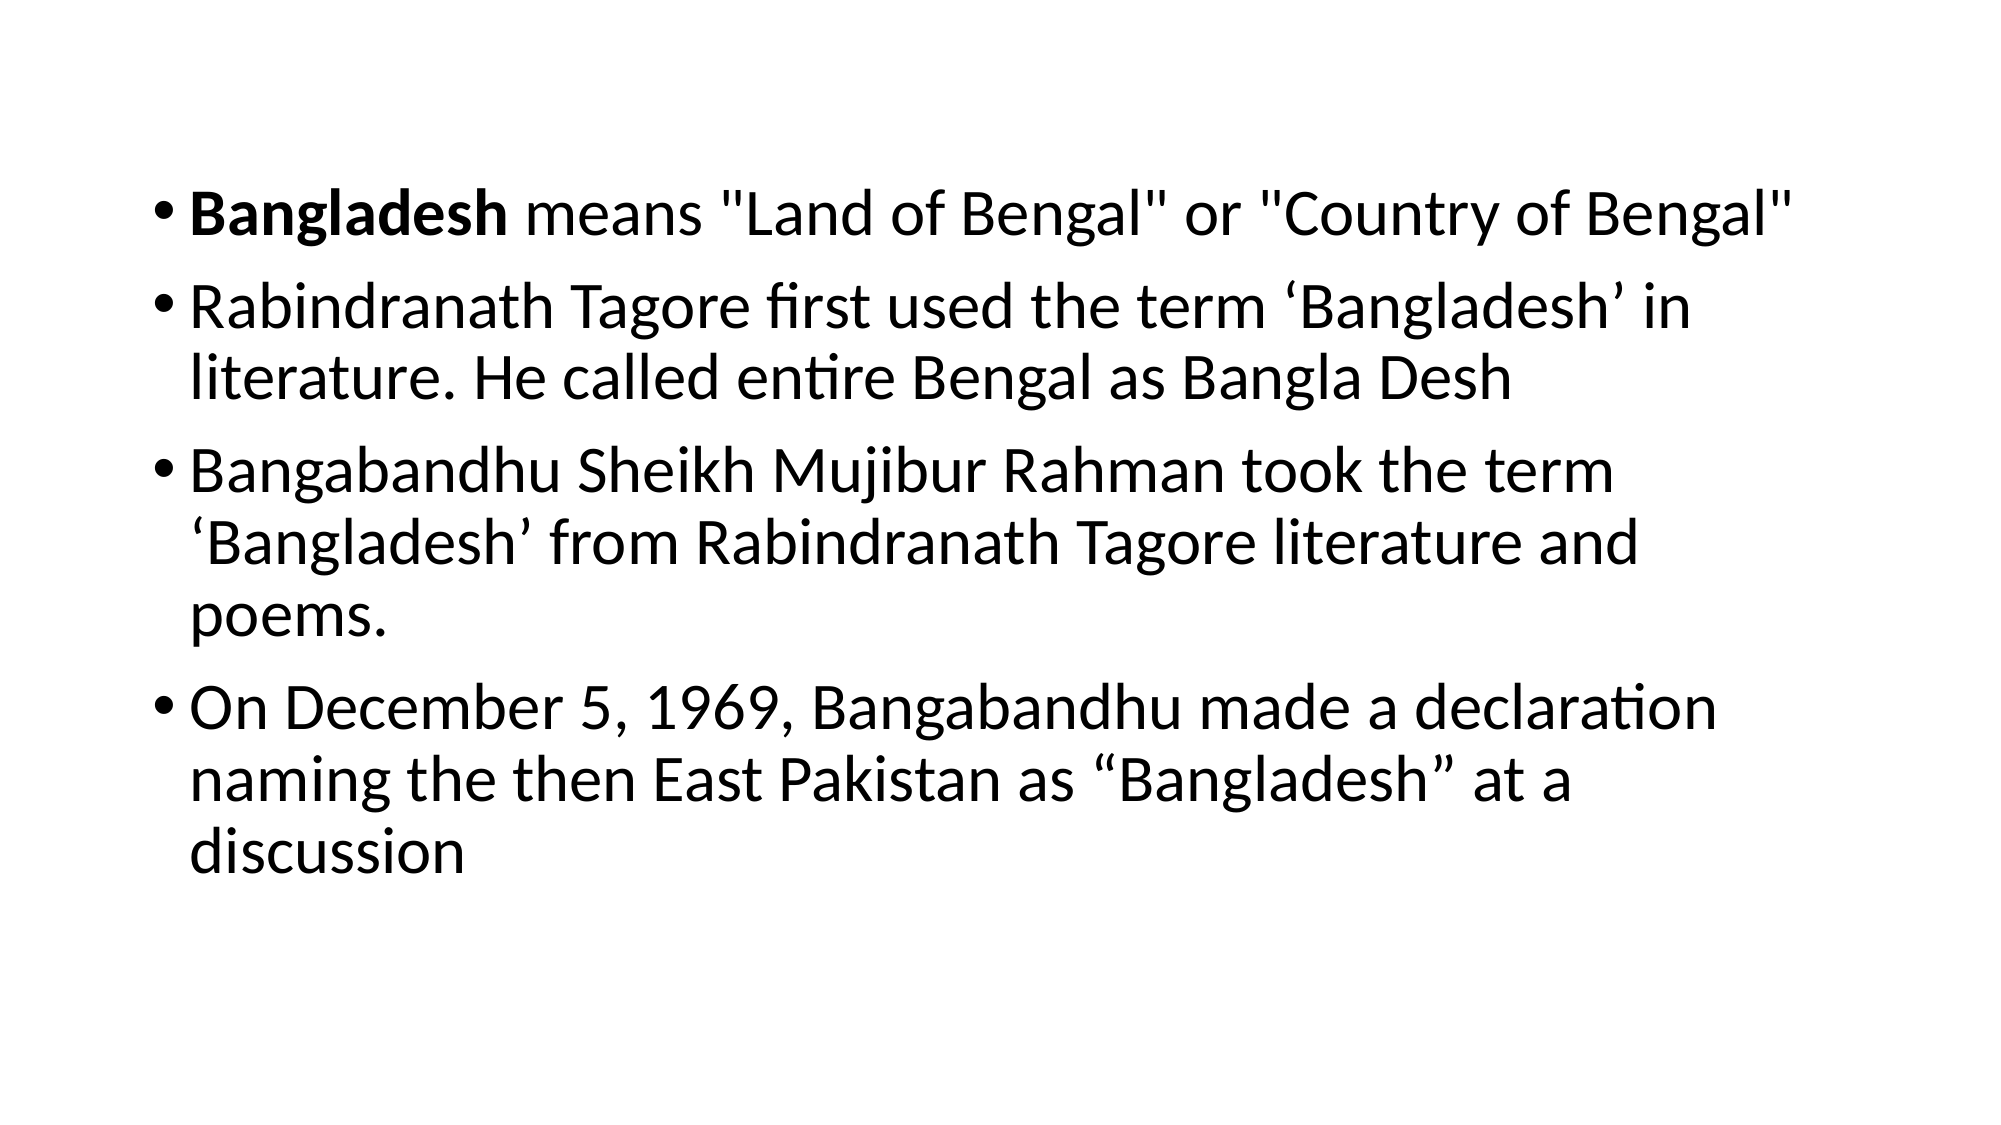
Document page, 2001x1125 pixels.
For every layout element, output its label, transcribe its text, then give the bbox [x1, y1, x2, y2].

list Bangladesh means "Land of Bengal" or "Country of Bengal" Rabindranath Tagore first used the term ‘Bangladesh’ in literature. He called entire Bengal as Bangla Desh Bangabandhu Sheikh Mujibur Rahman took the term ‘Bangladesh’ from Rabindranath Tagore literature and poems. On December 5, 1969, Bangabandhu made a declaration naming the then East Pakistan as “Bangladesh” at a discussion [137, 170, 1863, 1014]
